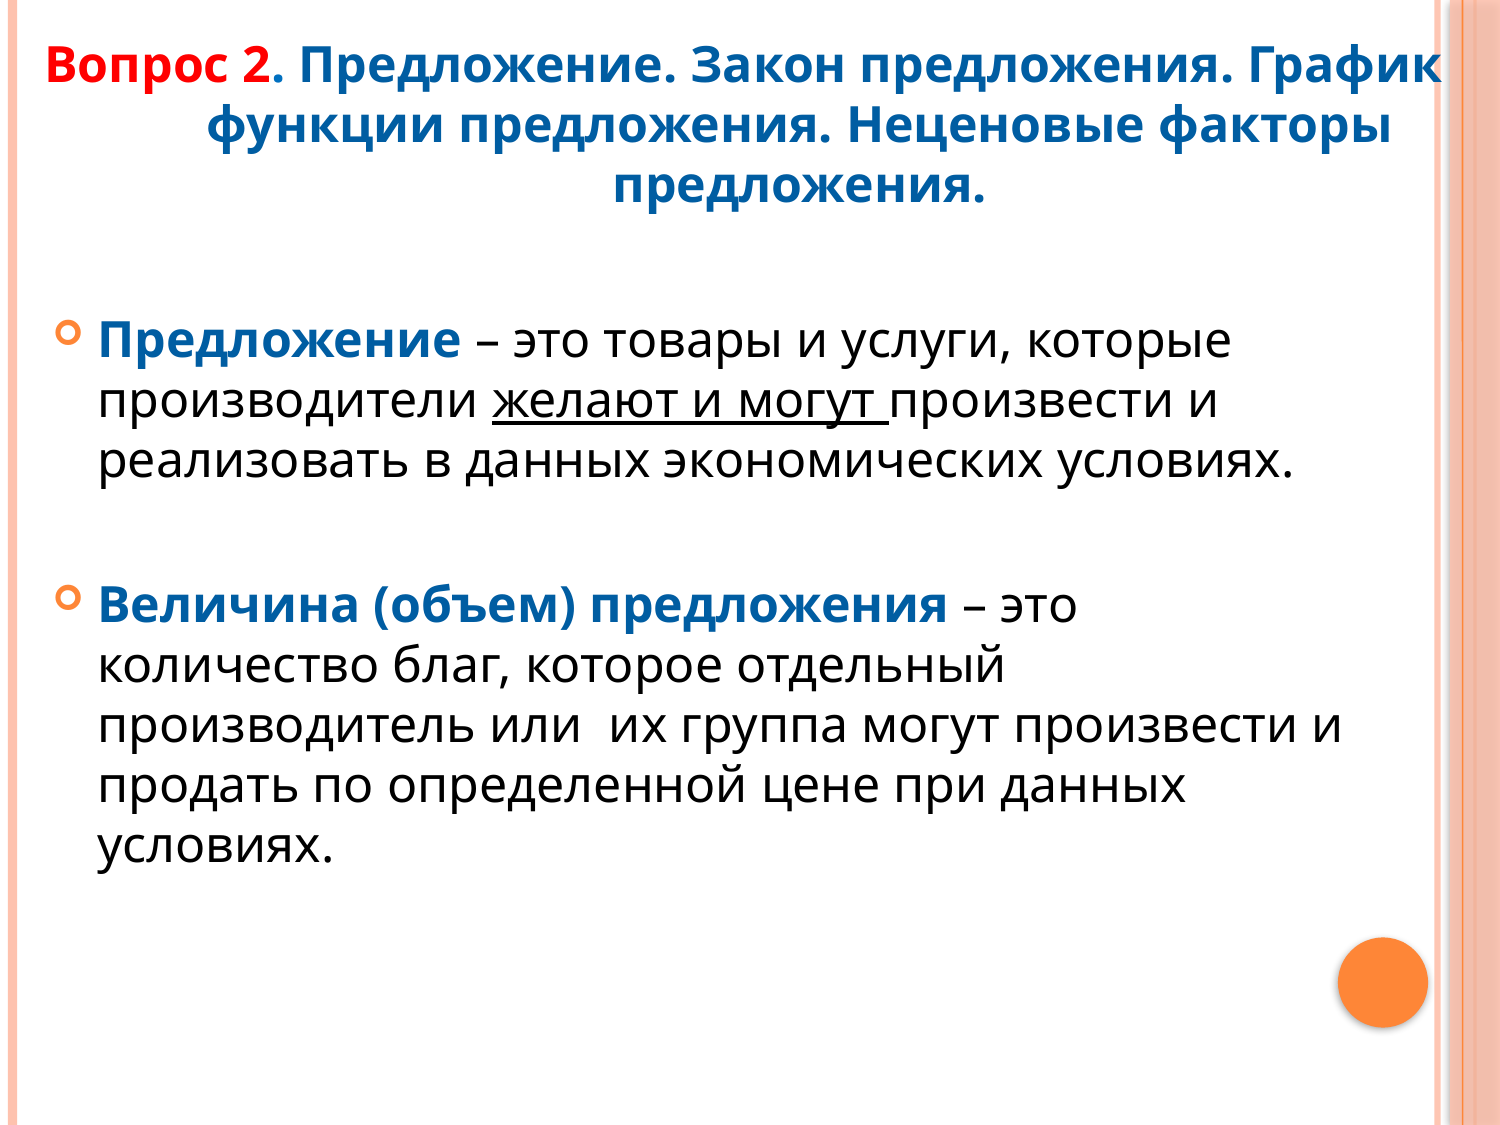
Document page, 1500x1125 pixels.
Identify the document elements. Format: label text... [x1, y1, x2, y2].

text_box Вопрос 2. Предложение. Закон предложения. График функции предложения. Неценовые факторы предложения. [24, 24, 1463, 275]
list Предложение – это товары и услуги, которые производители желают и могут произвести и реализовать в данных экономических условиях. Величина (объем) предложения – это количество благ, которое отдельный производитель или их группа могут произвести и продать по определенной цене при данных условиях. [37, 299, 1363, 1125]
